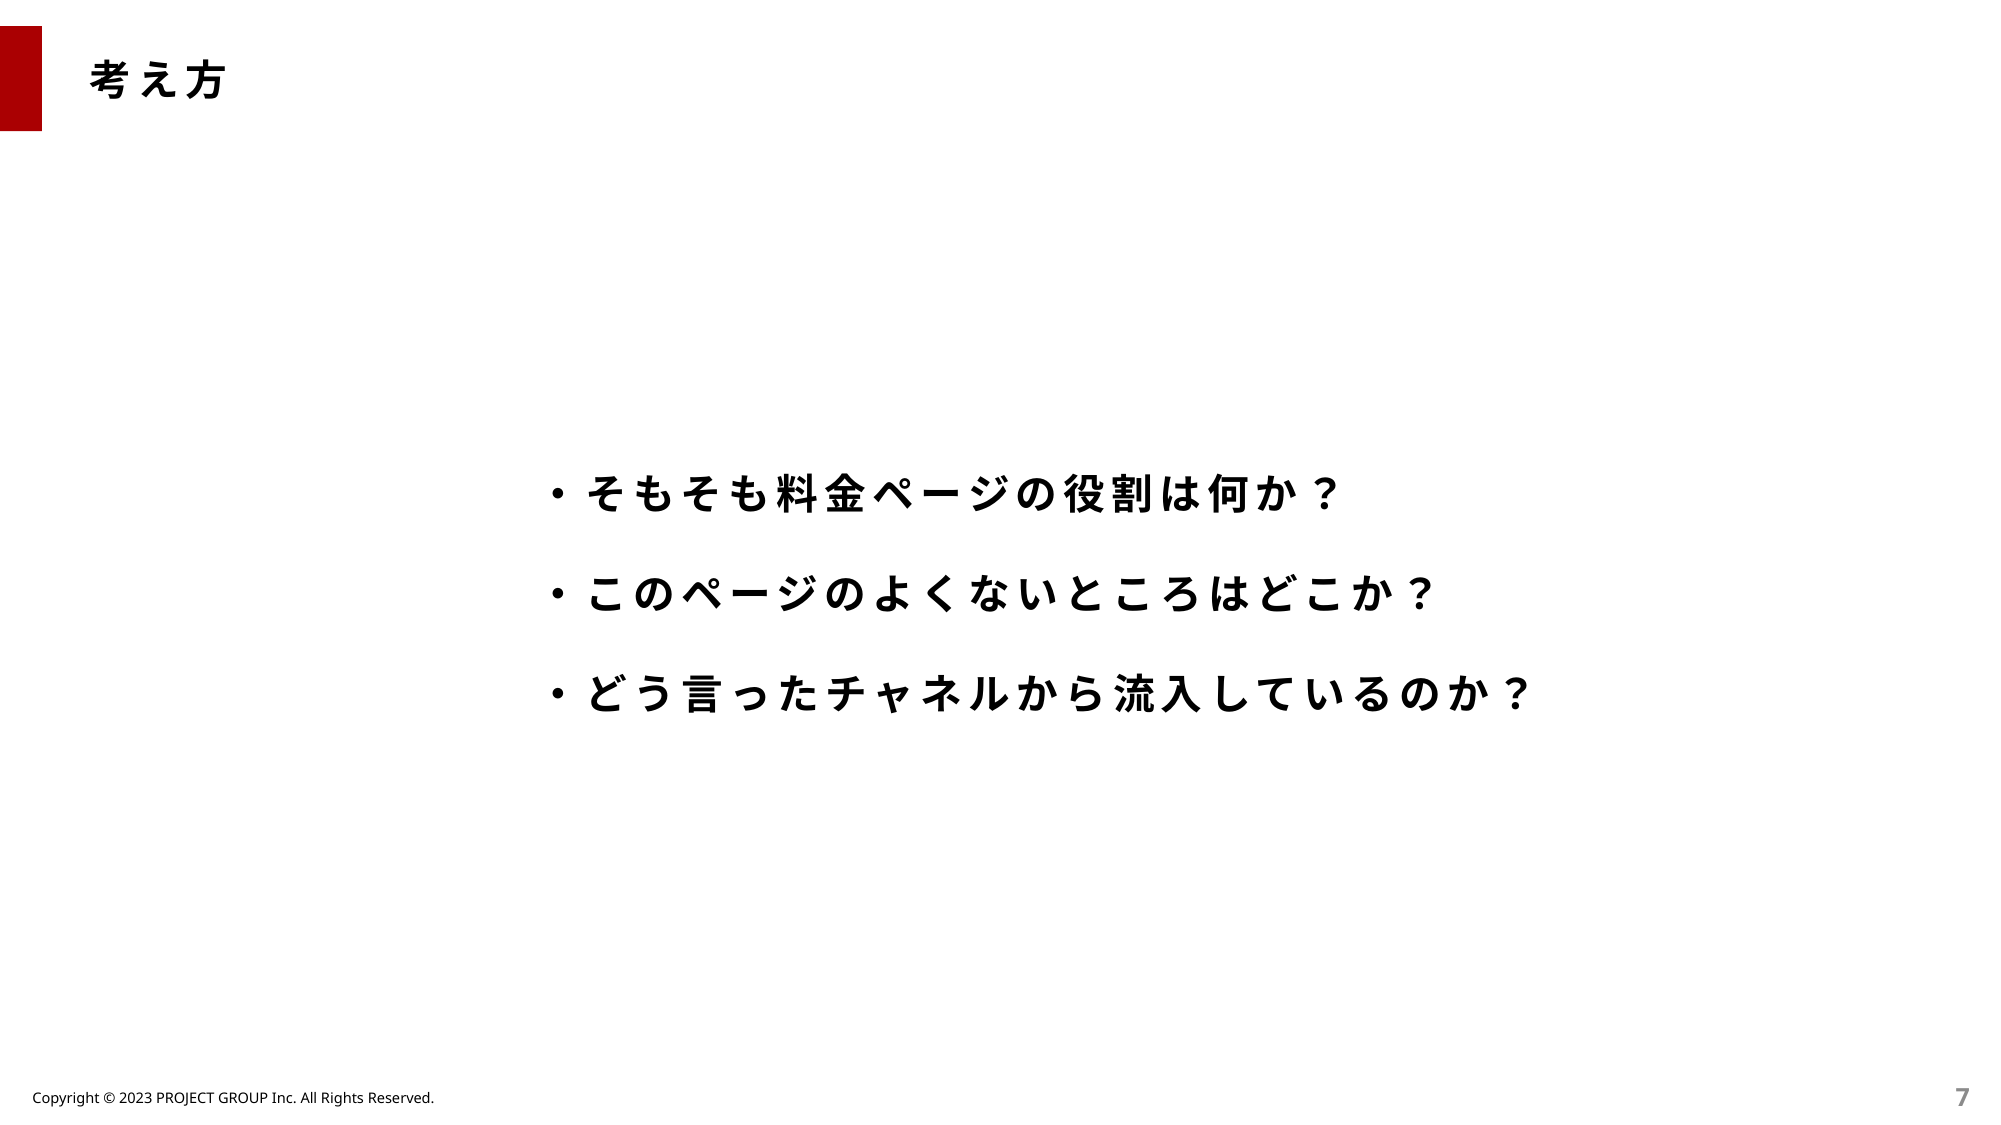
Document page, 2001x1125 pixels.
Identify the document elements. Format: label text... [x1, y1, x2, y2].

text_box ・そもそも料金ページの役割は何か？ ・このページのよくないところはどこか？ ・どう言ったチャネルから流入しているのか？ [522, 410, 1562, 725]
text_box Copyright © 2023 PROJECT GROUP Inc. All Rights Reserved. [15, 1080, 488, 1111]
text_box [0, 25, 43, 132]
text_box 考え方 [43, 46, 2000, 112]
slide_number 7 [1534, 1068, 1985, 1125]
